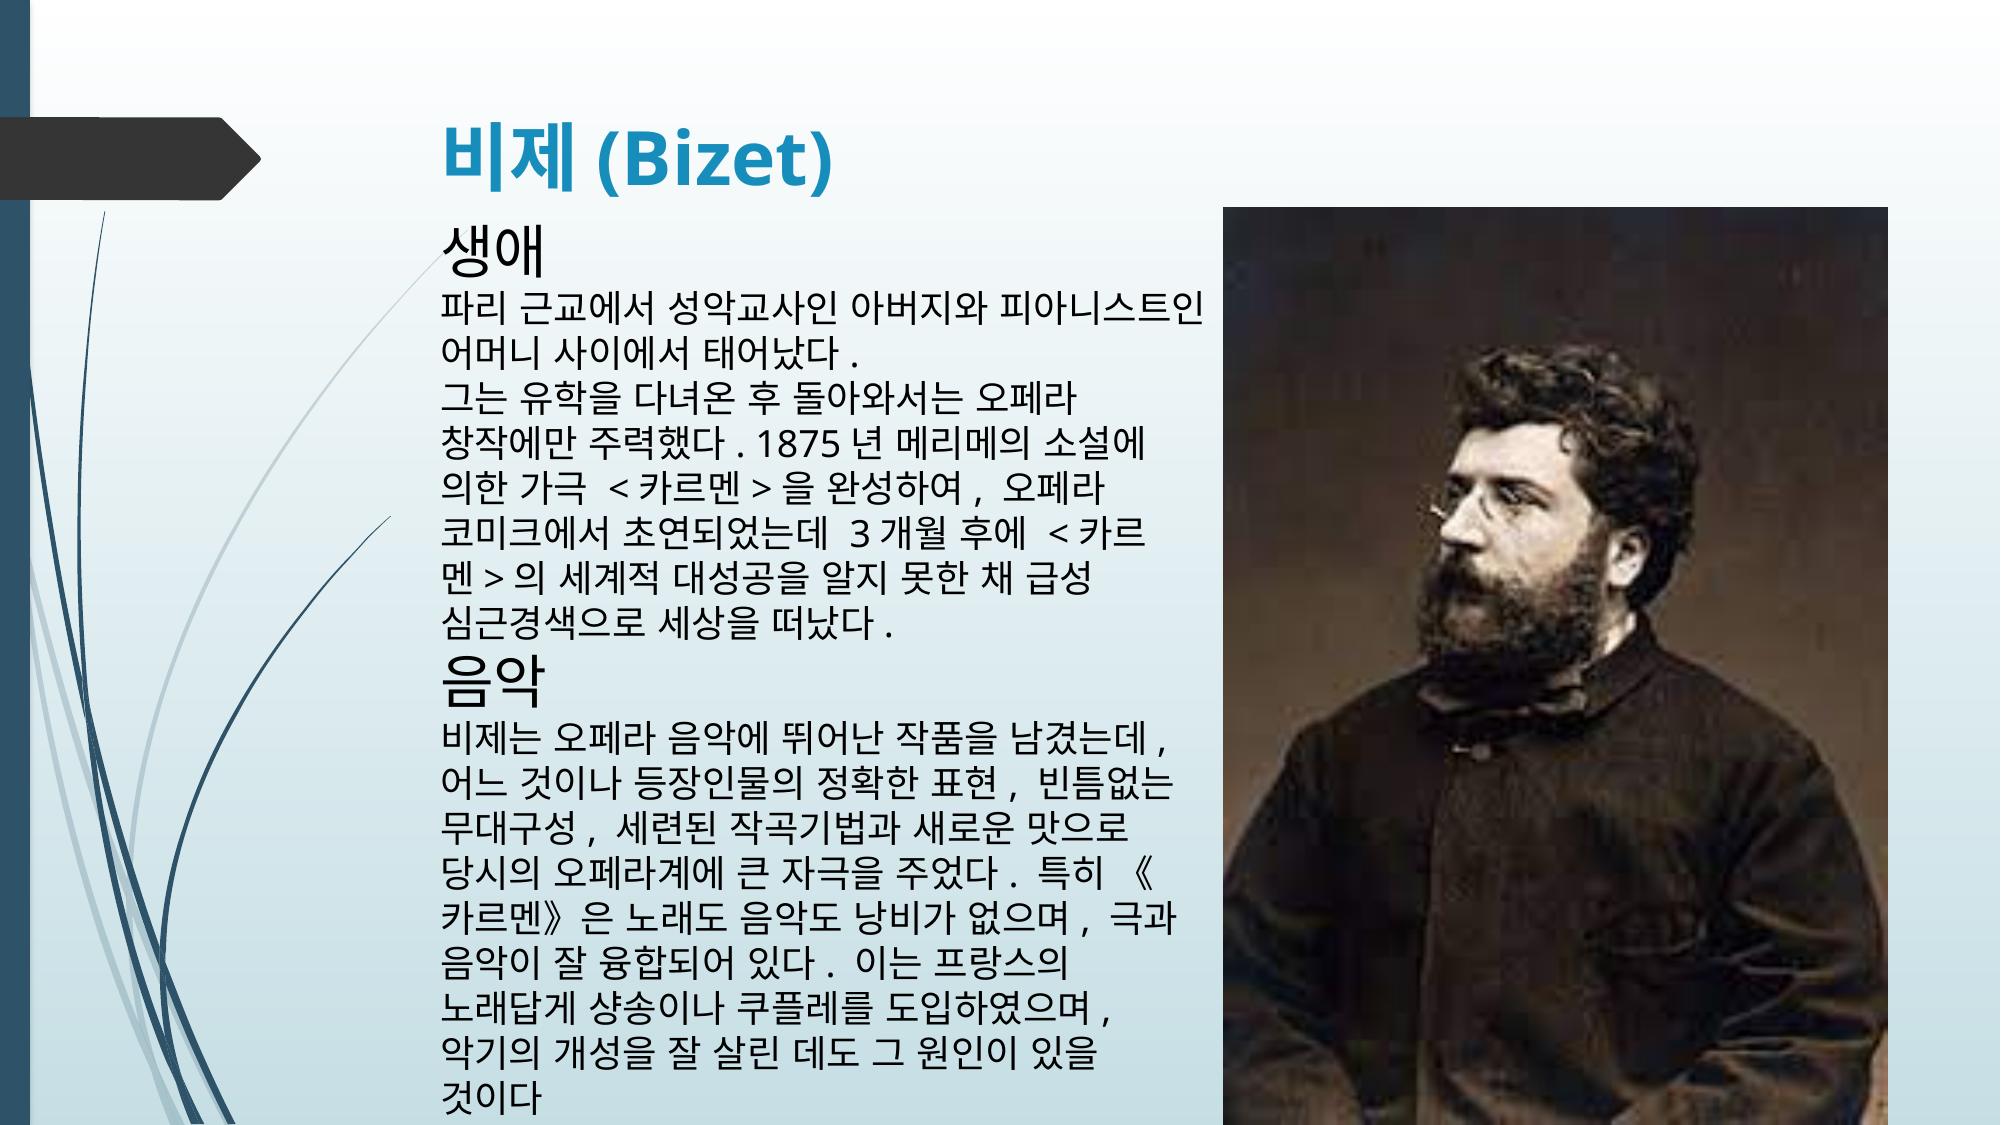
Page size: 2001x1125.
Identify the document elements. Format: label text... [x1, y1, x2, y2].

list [1223, 207, 1888, 1125]
text_box 생애 파리 근교에서 성악교사인 아버지와 피아니스트인 어머니 사이에서 태어났다. 그는 유학을 다녀온 후 돌아와서는 오페라 창작에만 주력했다. 1875년 메리메의 소설에 의한 가극 <카르멘>을 완성하여, 오페라 코미크에서 초연되었는데 3개월 후에 <카르멘>의 세계적 대성공을 알지 못한 채 급성 심근경색으로 세상을 떠났다. 음악 비제는 오페라 음악에 뛰어난 작품을 남겼는데, 어느 것이나 등장인물의 정확한 표현, 빈틈없는 무대구성, 세련된 작곡기법과 새로운 맛으로 당시의 오페라계에 큰 자극을 주었다. 특히 《카르멘》은 노래도 음악도 낭비가 없으며, 극과 음악이 잘 융합되어 있다. 이는 프랑스의 노래답게 샹송이나 쿠플레를 도입하였으며, 악기의 개성을 잘 살린 데도 그 원인이 있을 것이다 [425, 207, 1223, 1125]
title 비제(Bizet) [425, 102, 1888, 207]
